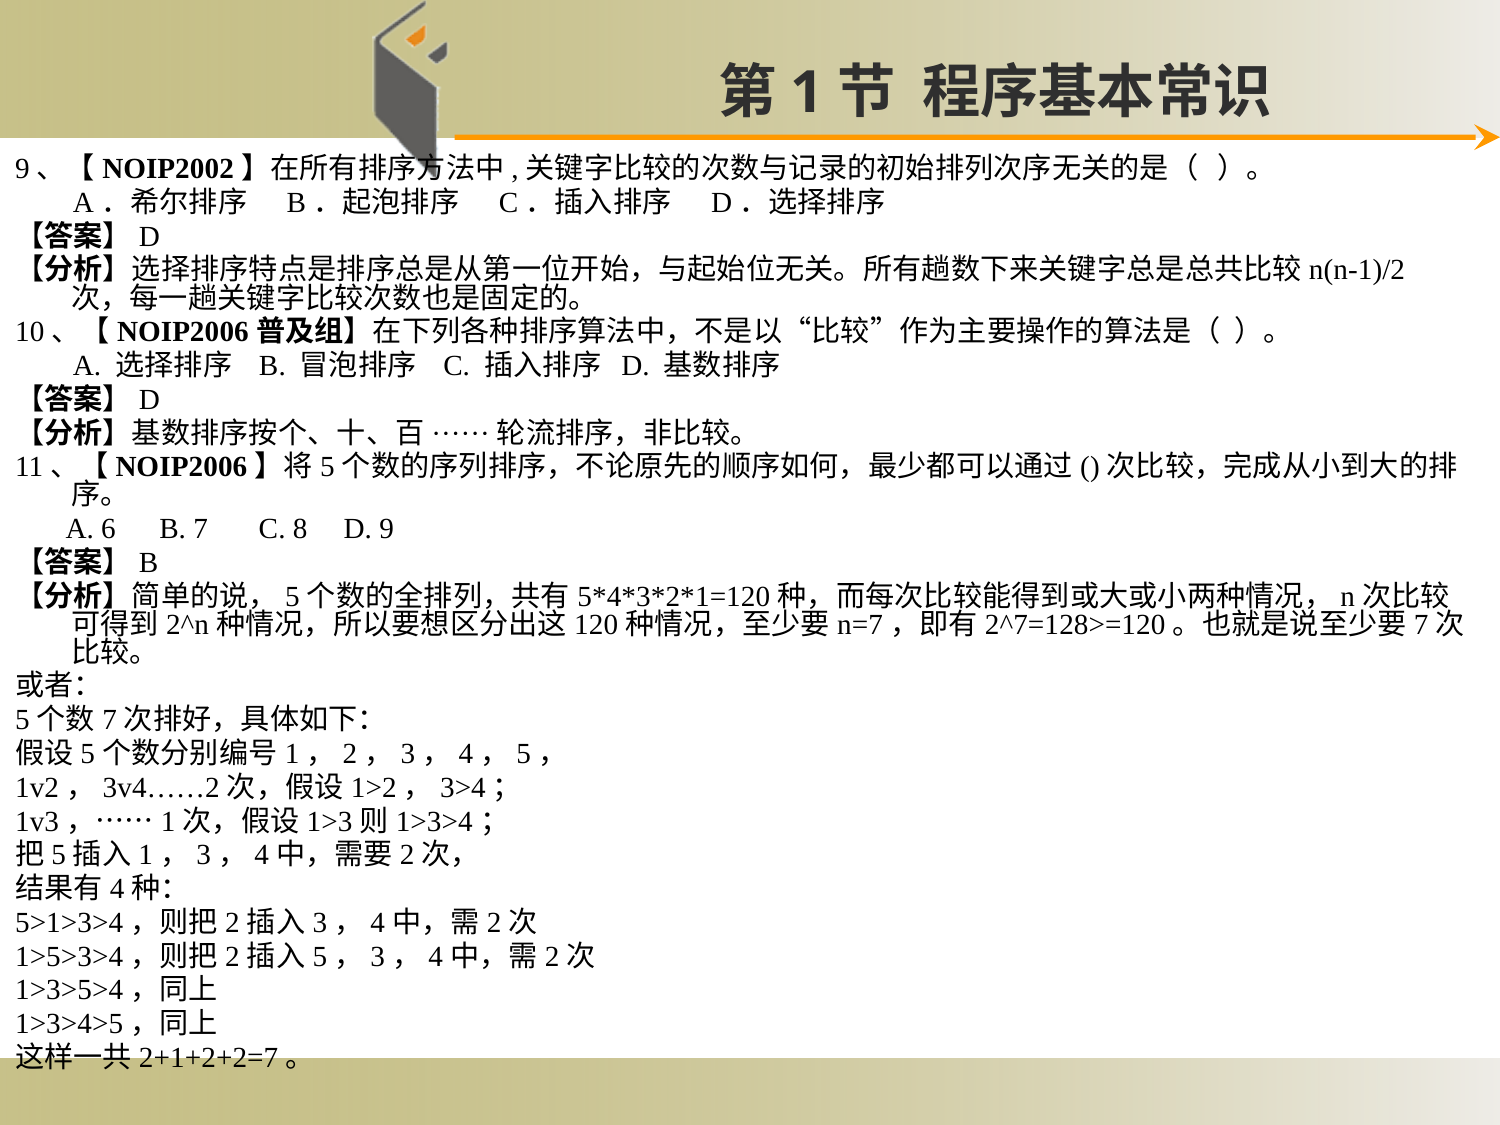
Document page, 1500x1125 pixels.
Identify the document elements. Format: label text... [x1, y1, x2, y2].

list 9、【NOIP2002】在所有排序方法中,关键字比较的次数与记录的初始排列次序无关的是（ ）。 A．希尔排序 B．起泡排序 C．插入排序 D．选择排序 【答案】D 【分析】选择排序特点是排序总是从第一位开始，与起始位无关。所有趟数下来关键字总是总共比较n(n-1)/2次，每一趟关键字比较次数也是固定的。 10、【NOIP2006普及组】在下列各种排序算法中，不是以“比较”作为主要操作的算法是（ ）。 A. 选择排序 B. 冒泡排序 C. 插入排序 D. 基数排序 【答案】D 【分析】基数排序按个、十、百······轮流排序，非比较。 11、【NOIP2006】将5个数的序列排序，不论原先的顺序如何，最少都可以通过()次比较，完成从小到大的排序。 A. 6 B. 7 C. 8 D. 9 【答案】B 【分析】简单的说，5个数的全排列，共有5*4*3*2*1=120种，而每次比较能得到或大或小两种情况，n次比较可得到2^n种情况，所以要想区分出这120种情况，至少要n=7，即有2^7=128>=120。也就是说至少要7次比较。 或者： 5个数7次排好，具体如下： 假设5个数分别编号1，2，3，4，5， 1v2，3v4……2次，假设1>2，3>4； 1v3，……1次，假设1>3则1>3>4； 把5插入1，3，4中，需要2次， 结果有4种： 5>1>3>4，则把2插入3，4中，需2次 1>5>3>4，则把2插入5，3，4中，需2次 1>3>5>4，同上 1>3>4>5，同上 这样一共2+1+2+2=7。 [0, 148, 1483, 1059]
title 第1节 程序基本常识 [490, 42, 1500, 135]
picture [372, 0, 454, 148]
